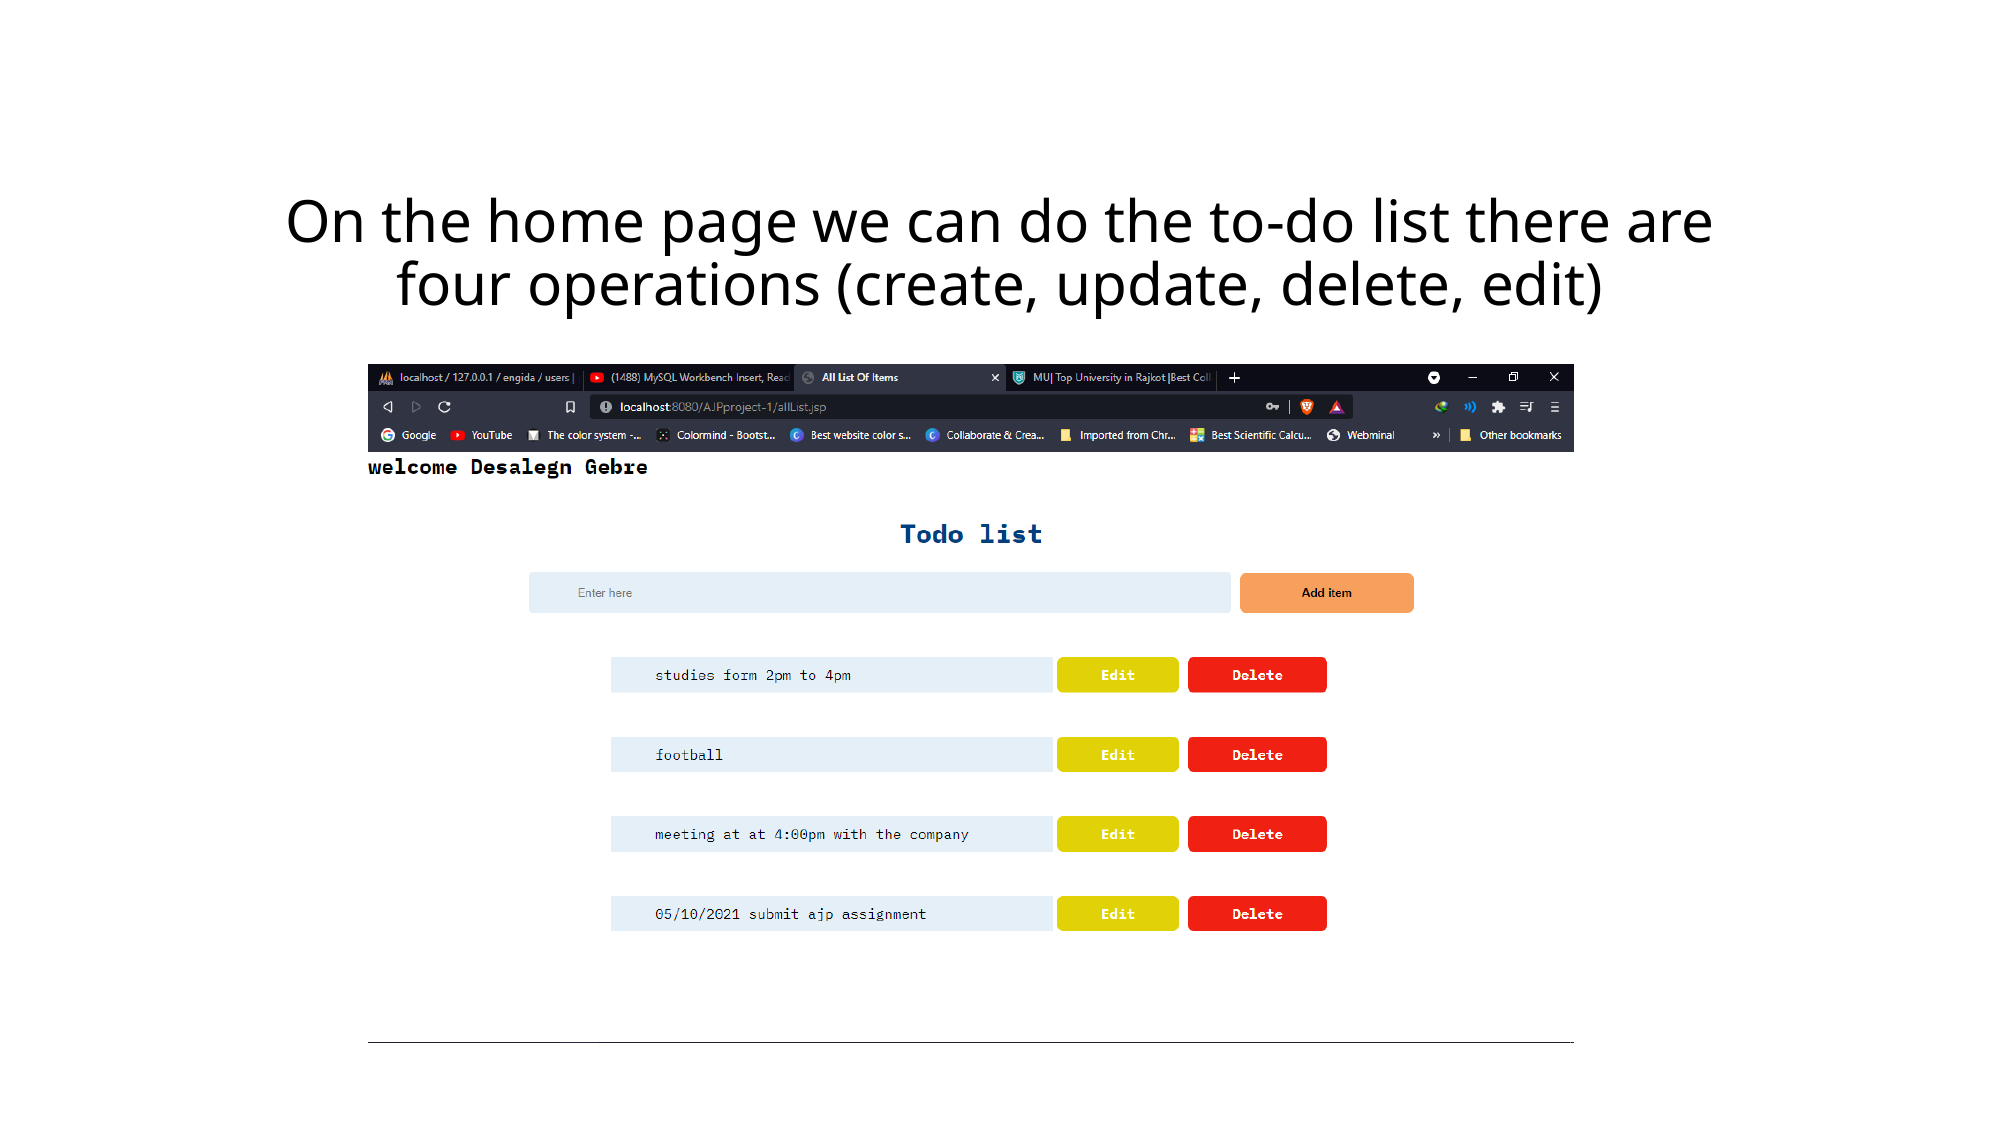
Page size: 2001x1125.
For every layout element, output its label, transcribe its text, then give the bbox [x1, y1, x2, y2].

title On the home page we can do the to-do list there are four operations (create, update, delete, edit) [249, 184, 1750, 326]
picture [368, 364, 1575, 1043]
